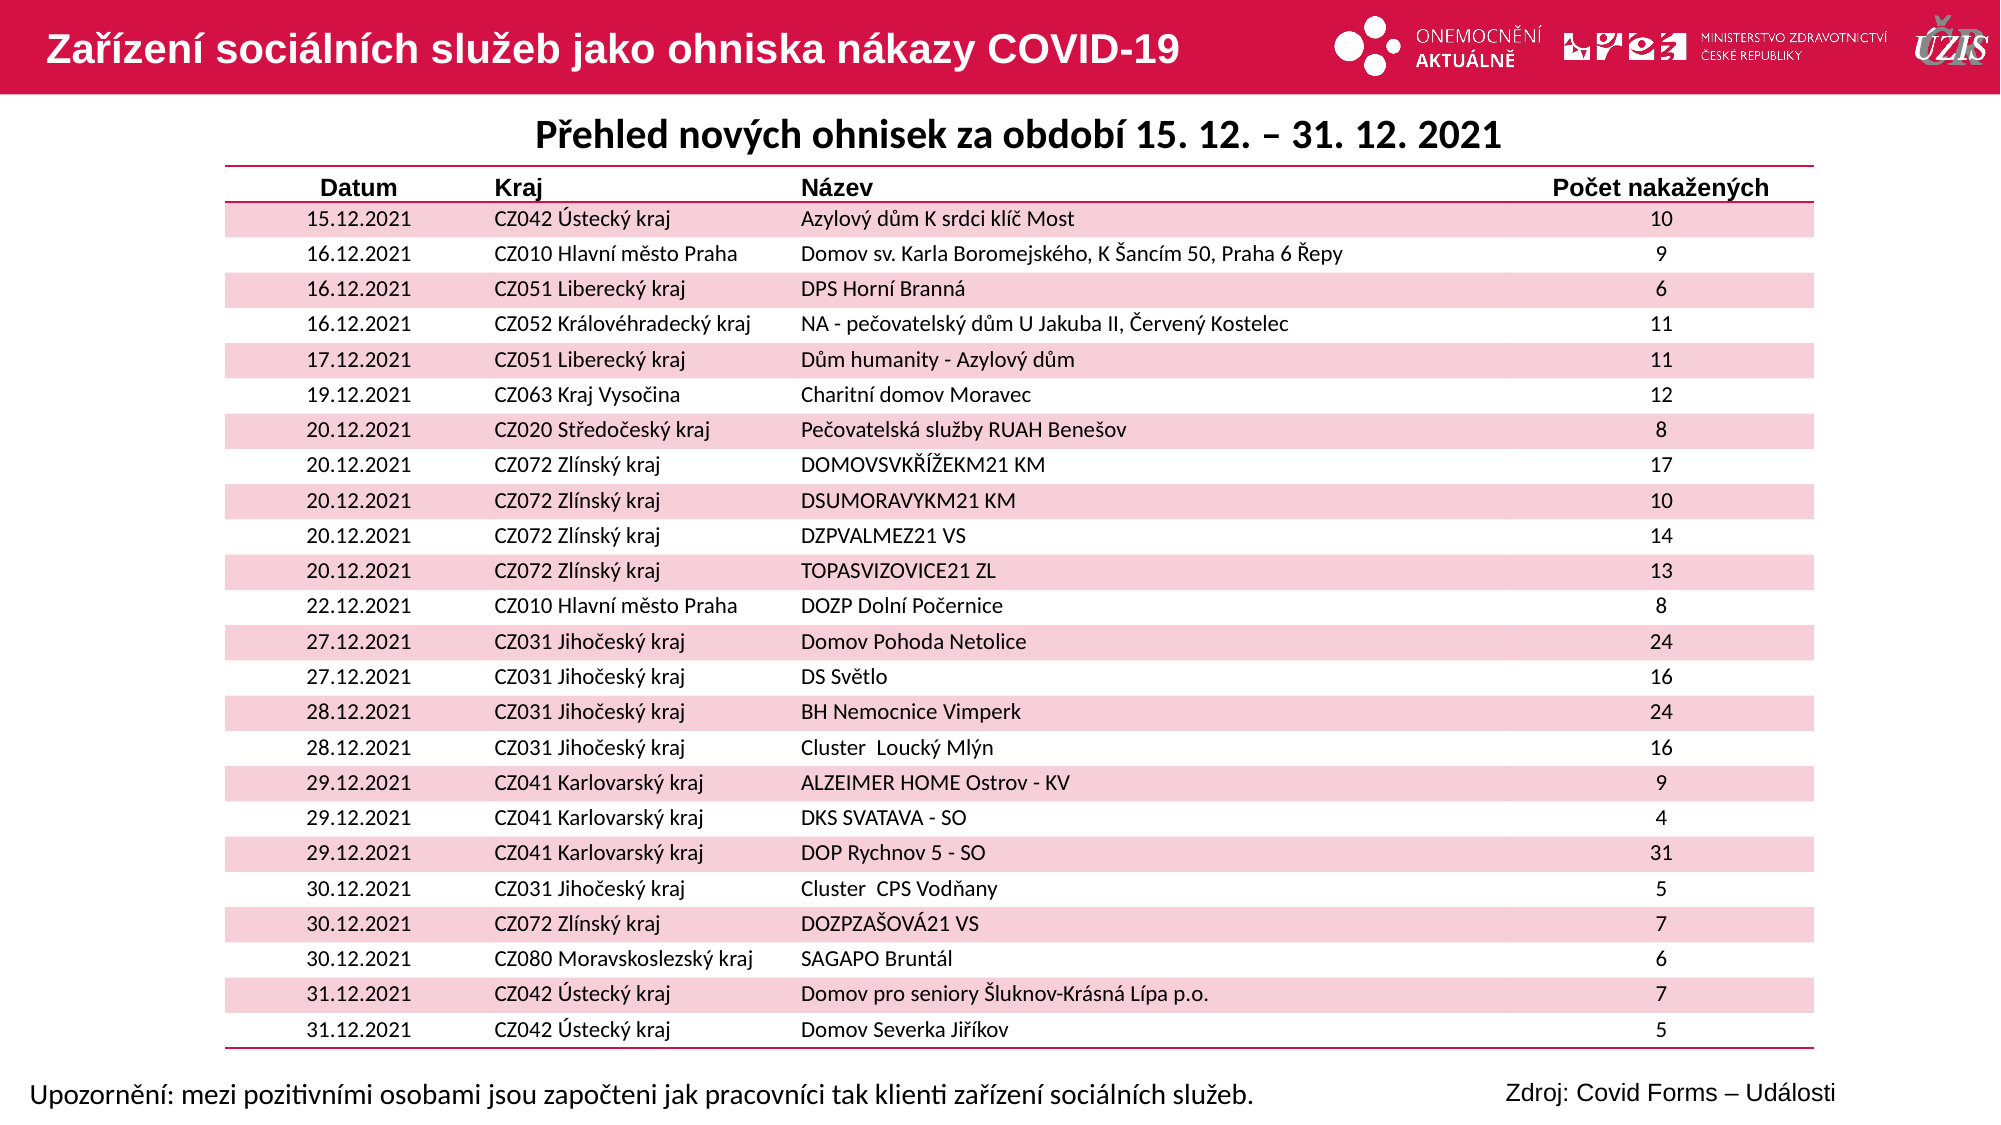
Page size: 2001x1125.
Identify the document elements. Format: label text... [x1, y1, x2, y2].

table_cell 6 [1509, 273, 1814, 308]
table_cell 29.12.2021 [225, 766, 493, 801]
table_cell CZ052 Královéhradecký kraj [493, 308, 799, 343]
table_cell DPS Horní Branná [799, 273, 1509, 308]
table_cell 24 [1509, 625, 1814, 660]
table_cell 16.12.2021 [225, 273, 493, 308]
table_cell CZ042 Ústecký kraj [493, 978, 799, 1013]
table_cell 13 [1509, 555, 1814, 590]
table_cell 31.12.2021 [225, 1013, 493, 1047]
table_cell 17 [1509, 449, 1814, 484]
table_cell CZ031 Jihočeský kraj [493, 872, 799, 907]
table_cell CZ072 Zlínský kraj [493, 907, 799, 942]
table_cell CZ072 Zlínský kraj [493, 555, 799, 590]
table_cell Azylový dům K srdci klíč Most [799, 203, 1509, 237]
table_cell DOZP Dolní Počernice [799, 590, 1509, 625]
table_cell DOMOVSVKŘÍŽEKM21 KM [799, 449, 1509, 484]
table_cell 30.12.2021 [225, 872, 493, 907]
text_box Upozornění: mezi pozitivními osobami jsou započteni jak pracovníci tak klienti zařízení sociálních služeb. [14, 1068, 1294, 1118]
table_cell 10 [1509, 203, 1814, 237]
table_cell DS Světlo [799, 660, 1509, 696]
text_box Přehled nových ohnisek za období 15. 12. – 31. 12. 2021 [79, 99, 1960, 165]
table_cell 6 [1509, 942, 1814, 978]
table_cell 5 [1509, 872, 1814, 907]
table_cell 11 [1509, 308, 1814, 343]
table_cell 12 [1509, 378, 1814, 414]
table_cell CZ031 Jihočeský kraj [493, 696, 799, 731]
table_cell CZ010 Hlavní město Praha [493, 590, 799, 625]
table_cell Dům humanity - Azylový dům [799, 343, 1509, 378]
table_cell DZPVALMEZ21 VS [799, 519, 1509, 555]
table_cell CZ080 Moravskoslezský kraj [493, 942, 799, 978]
table_cell CZ072 Zlínský kraj [493, 449, 799, 484]
table_cell 24 [1509, 696, 1814, 731]
table_cell ALZEIMER HOME Ostrov - KV [799, 766, 1509, 801]
table_cell 20.12.2021 [225, 519, 493, 555]
table_cell 4 [1509, 801, 1814, 837]
table_cell DOP Rychnov 5 - SO [799, 837, 1509, 872]
table_cell 7 [1509, 907, 1814, 942]
table_cell 20.12.2021 [225, 484, 493, 519]
table_cell 17.12.2021 [225, 343, 493, 378]
table_cell CZ041 Karlovarský kraj [493, 766, 799, 801]
table_cell Cluster CPS Vodňany [799, 872, 1509, 907]
table_cell DOZPZAŠOVÁ21 VS [799, 907, 1509, 942]
table_cell DKS SVATAVA - SO [799, 801, 1509, 837]
table_cell 7 [1509, 978, 1814, 1013]
table_cell 5 [1509, 1013, 1814, 1047]
table_cell 20.12.2021 [225, 449, 493, 484]
table_cell 28.12.2021 [225, 696, 493, 731]
table_cell CZ041 Karlovarský kraj [493, 801, 799, 837]
table_cell SAGAPO Bruntál [799, 942, 1509, 978]
table_cell CZ042 Ústecký kraj [493, 1013, 799, 1047]
table_header Název [799, 167, 1509, 201]
table_cell 29.12.2021 [225, 837, 493, 872]
table_cell CZ010 Hlavní město Praha [493, 237, 799, 273]
table_cell CZ041 Karlovarský kraj [493, 837, 799, 872]
table_cell 19.12.2021 [225, 378, 493, 414]
table_cell 29.12.2021 [225, 801, 493, 837]
table_cell 10 [1509, 484, 1814, 519]
table_cell CZ051 Liberecký kraj [493, 273, 799, 308]
table_cell CZ031 Jihočeský kraj [493, 625, 799, 660]
table_cell 28.12.2021 [225, 731, 493, 766]
table_cell 30.12.2021 [225, 942, 493, 978]
table_cell CZ072 Zlínský kraj [493, 484, 799, 519]
table_cell DSUMORAVYKM21 KM [799, 484, 1509, 519]
table_cell 14 [1509, 519, 1814, 555]
table_cell 9 [1509, 766, 1814, 801]
table_cell 20.12.2021 [225, 555, 493, 590]
picture [1563, 31, 1888, 60]
table_cell 30.12.2021 [225, 907, 493, 942]
table_cell 16 [1509, 731, 1814, 766]
table_cell Pečovatelská služby RUAH Benešov [799, 414, 1509, 449]
table_cell Domov sv. Karla Boromejského, K Šancím 50, Praha 6 Řepy [799, 237, 1509, 273]
table_cell 20.12.2021 [225, 414, 493, 449]
table_cell Cluster Loucký Mlýn [799, 731, 1509, 766]
table_cell 27.12.2021 [225, 625, 493, 660]
table_cell Charitní domov Moravec [799, 378, 1509, 414]
table_cell Domov Severka Jiříkov [799, 1013, 1509, 1047]
picture [1334, 16, 1542, 76]
table_cell 27.12.2021 [225, 660, 493, 696]
text_box Zdroj: Covid Forms – Události [1358, 1068, 1984, 1114]
table_header Kraj [493, 167, 799, 201]
table_cell CZ031 Jihočeský kraj [493, 731, 799, 766]
picture [1915, 15, 1989, 66]
table_cell 8 [1509, 590, 1814, 625]
table_cell TOPASVIZOVICE21 ZL [799, 555, 1509, 590]
table_cell 16 [1509, 660, 1814, 696]
table_cell 16.12.2021 [225, 308, 493, 343]
table_cell 22.12.2021 [225, 590, 493, 625]
table_cell NA - pečovatelský dům U Jakuba II, Červený Kostelec [799, 308, 1509, 343]
table_cell Domov pro seniory Šluknov-Krásná Lípa p.o. [799, 978, 1509, 1013]
table_cell 16.12.2021 [225, 237, 493, 273]
table_cell CZ063 Kraj Vysočina [493, 378, 799, 414]
table_header Datum [225, 167, 493, 201]
table_cell 8 [1509, 414, 1814, 449]
table_cell 15.12.2021 [225, 203, 493, 237]
table_cell CZ051 Liberecký kraj [493, 343, 799, 378]
table_cell CZ020 Středočeský kraj [493, 414, 799, 449]
table_cell Domov Pohoda Netolice [799, 625, 1509, 660]
table_cell 31.12.2021 [225, 978, 493, 1013]
table_cell CZ031 Jihočeský kraj [493, 660, 799, 696]
table_cell 31 [1509, 837, 1814, 872]
table_cell 9 [1509, 237, 1814, 273]
table_cell CZ042 Ústecký kraj [493, 203, 799, 237]
table_cell BH Nemocnice Vimperk [799, 696, 1509, 731]
table_cell 11 [1509, 343, 1814, 378]
table_header Počet nakažených [1509, 167, 1814, 201]
title Zařízení sociálních služeb jako ohniska nákazy COVID-19 [31, 2, 1251, 98]
table_cell CZ072 Zlínský kraj [493, 519, 799, 555]
